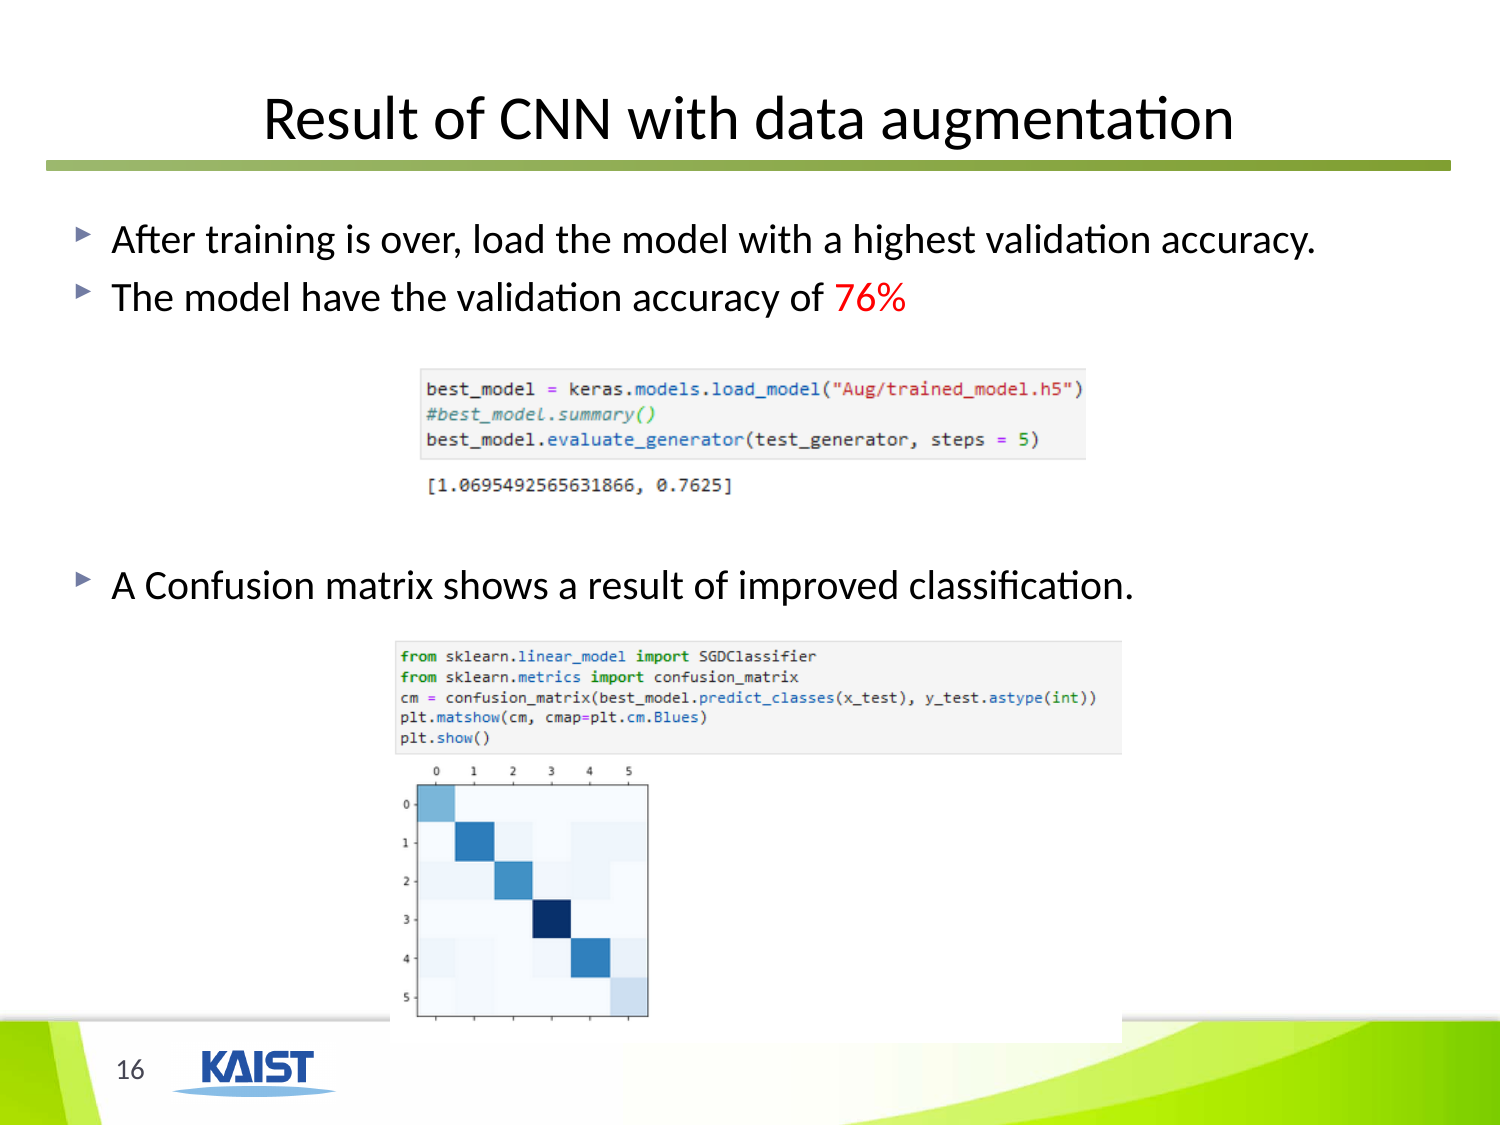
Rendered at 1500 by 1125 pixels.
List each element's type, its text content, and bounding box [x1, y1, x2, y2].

picture [0, 636, 1500, 1125]
list After training is over, load the model with a highest validation accuracy. The model have the validation accuracy of 76% A Confusion matrix shows a result of improved classification. [58, 210, 1412, 955]
title Result of CNN with data augmentation [0, 0, 1500, 160]
picture [414, 367, 1086, 509]
slide_number 16 [100, 1042, 426, 1103]
